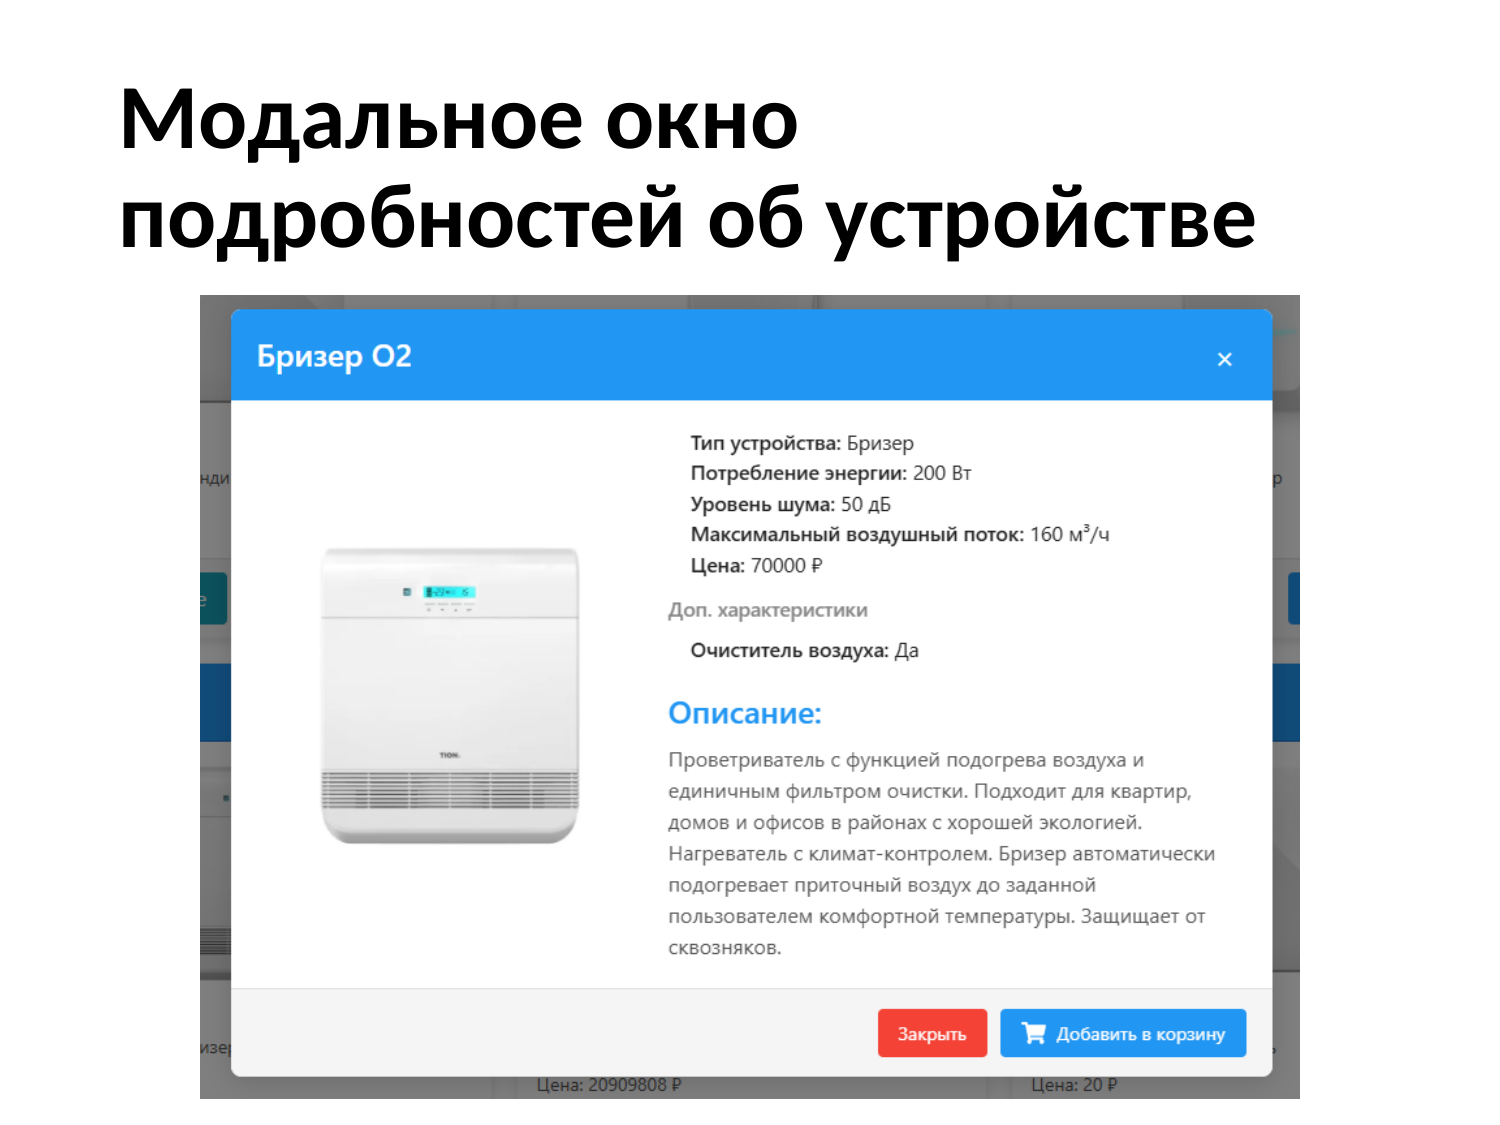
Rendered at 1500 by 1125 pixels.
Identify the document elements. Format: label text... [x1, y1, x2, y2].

title Модальное окно подробностей об устройстве [103, 59, 1397, 278]
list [199, 295, 1301, 1100]
